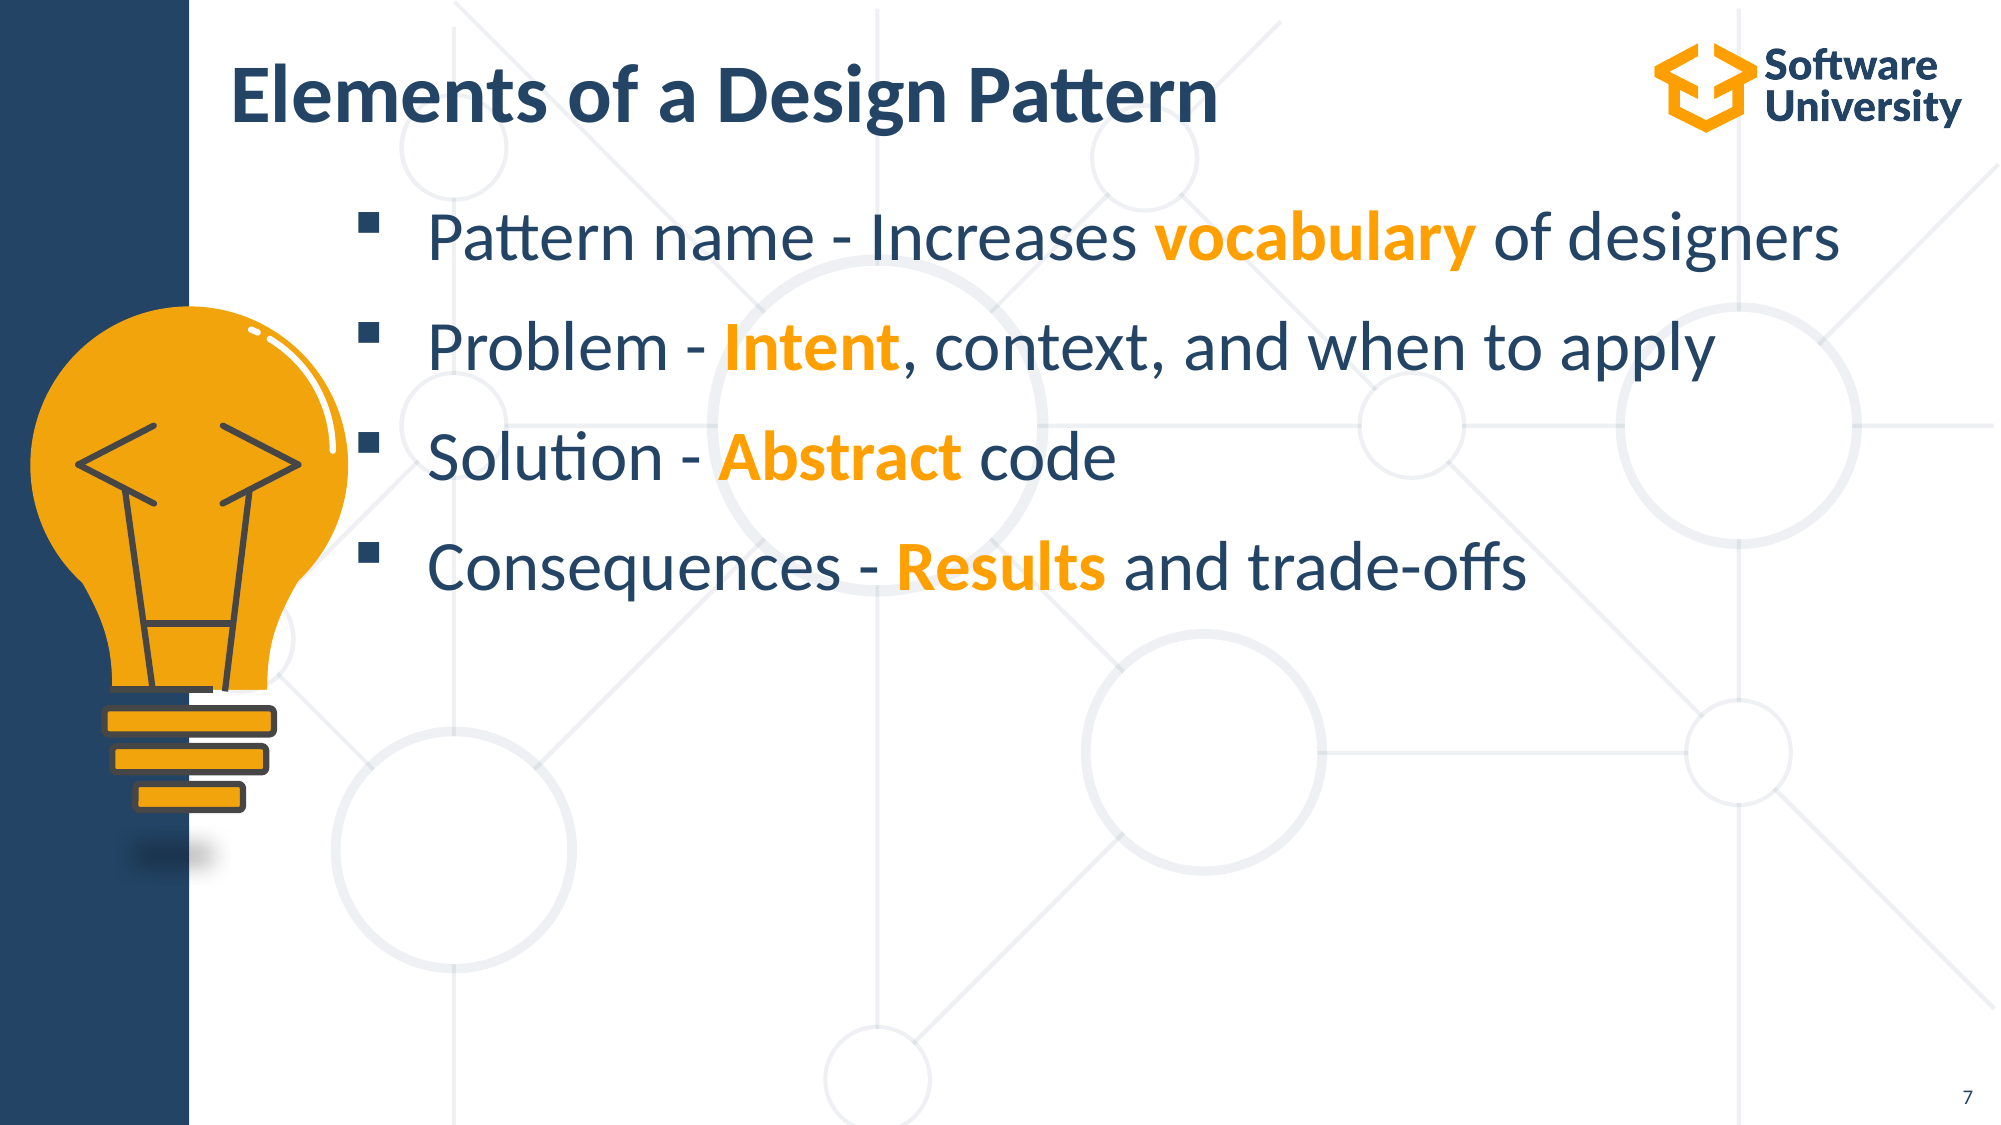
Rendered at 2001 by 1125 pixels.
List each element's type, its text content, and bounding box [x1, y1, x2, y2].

title Elements of a Design Pattern [212, 16, 1628, 162]
list Pattern name - Increases vocabulary of designers Problem - Intent, context, and when to apply Solution - Abstract code Consequences - Results and trade-offs [334, 183, 1989, 1094]
picture [1641, 31, 1973, 145]
text_box 7 [1927, 1067, 1989, 1117]
